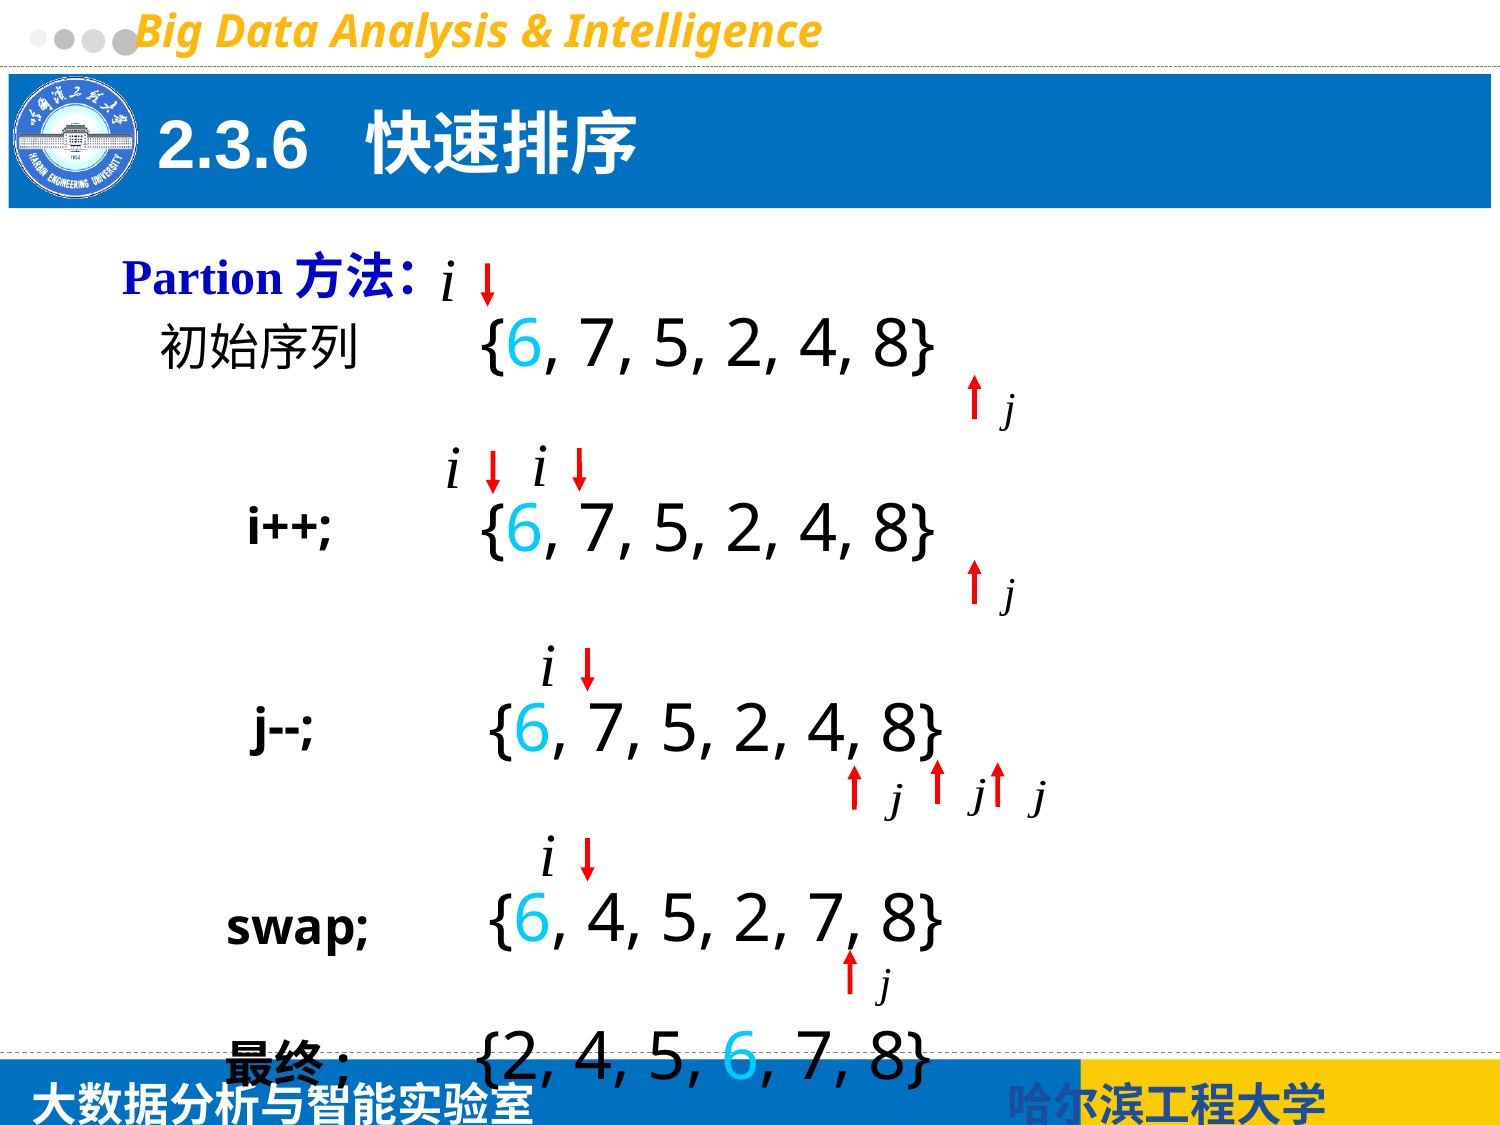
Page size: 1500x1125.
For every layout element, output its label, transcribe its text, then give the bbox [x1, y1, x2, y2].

text_box {6, 4, 5, 2, 7, 8} [473, 867, 960, 963]
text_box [404, 249, 1026, 441]
text_box Partion方法： [107, 237, 460, 313]
text_box {2, 4, 5, 6, 7, 8} [461, 1005, 948, 1100]
text_box 最终; [210, 1024, 366, 1100]
text_box swap; [211, 887, 386, 963]
text_box {6, 7, 5, 2, 4, 8} [465, 477, 952, 572]
text_box j--; [238, 687, 330, 763]
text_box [531, 824, 588, 892]
text_box 初始序列 [144, 313, 375, 383]
title 2.3.6 快速排序 [142, 76, 1425, 207]
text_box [937, 759, 999, 826]
text_box i++; [231, 487, 348, 563]
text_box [523, 434, 580, 502]
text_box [849, 949, 901, 1016]
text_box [854, 765, 916, 831]
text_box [974, 559, 1026, 626]
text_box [531, 634, 588, 702]
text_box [997, 762, 1059, 828]
text_box {6, 7, 5, 2, 4, 8} [473, 677, 960, 772]
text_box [437, 437, 494, 505]
